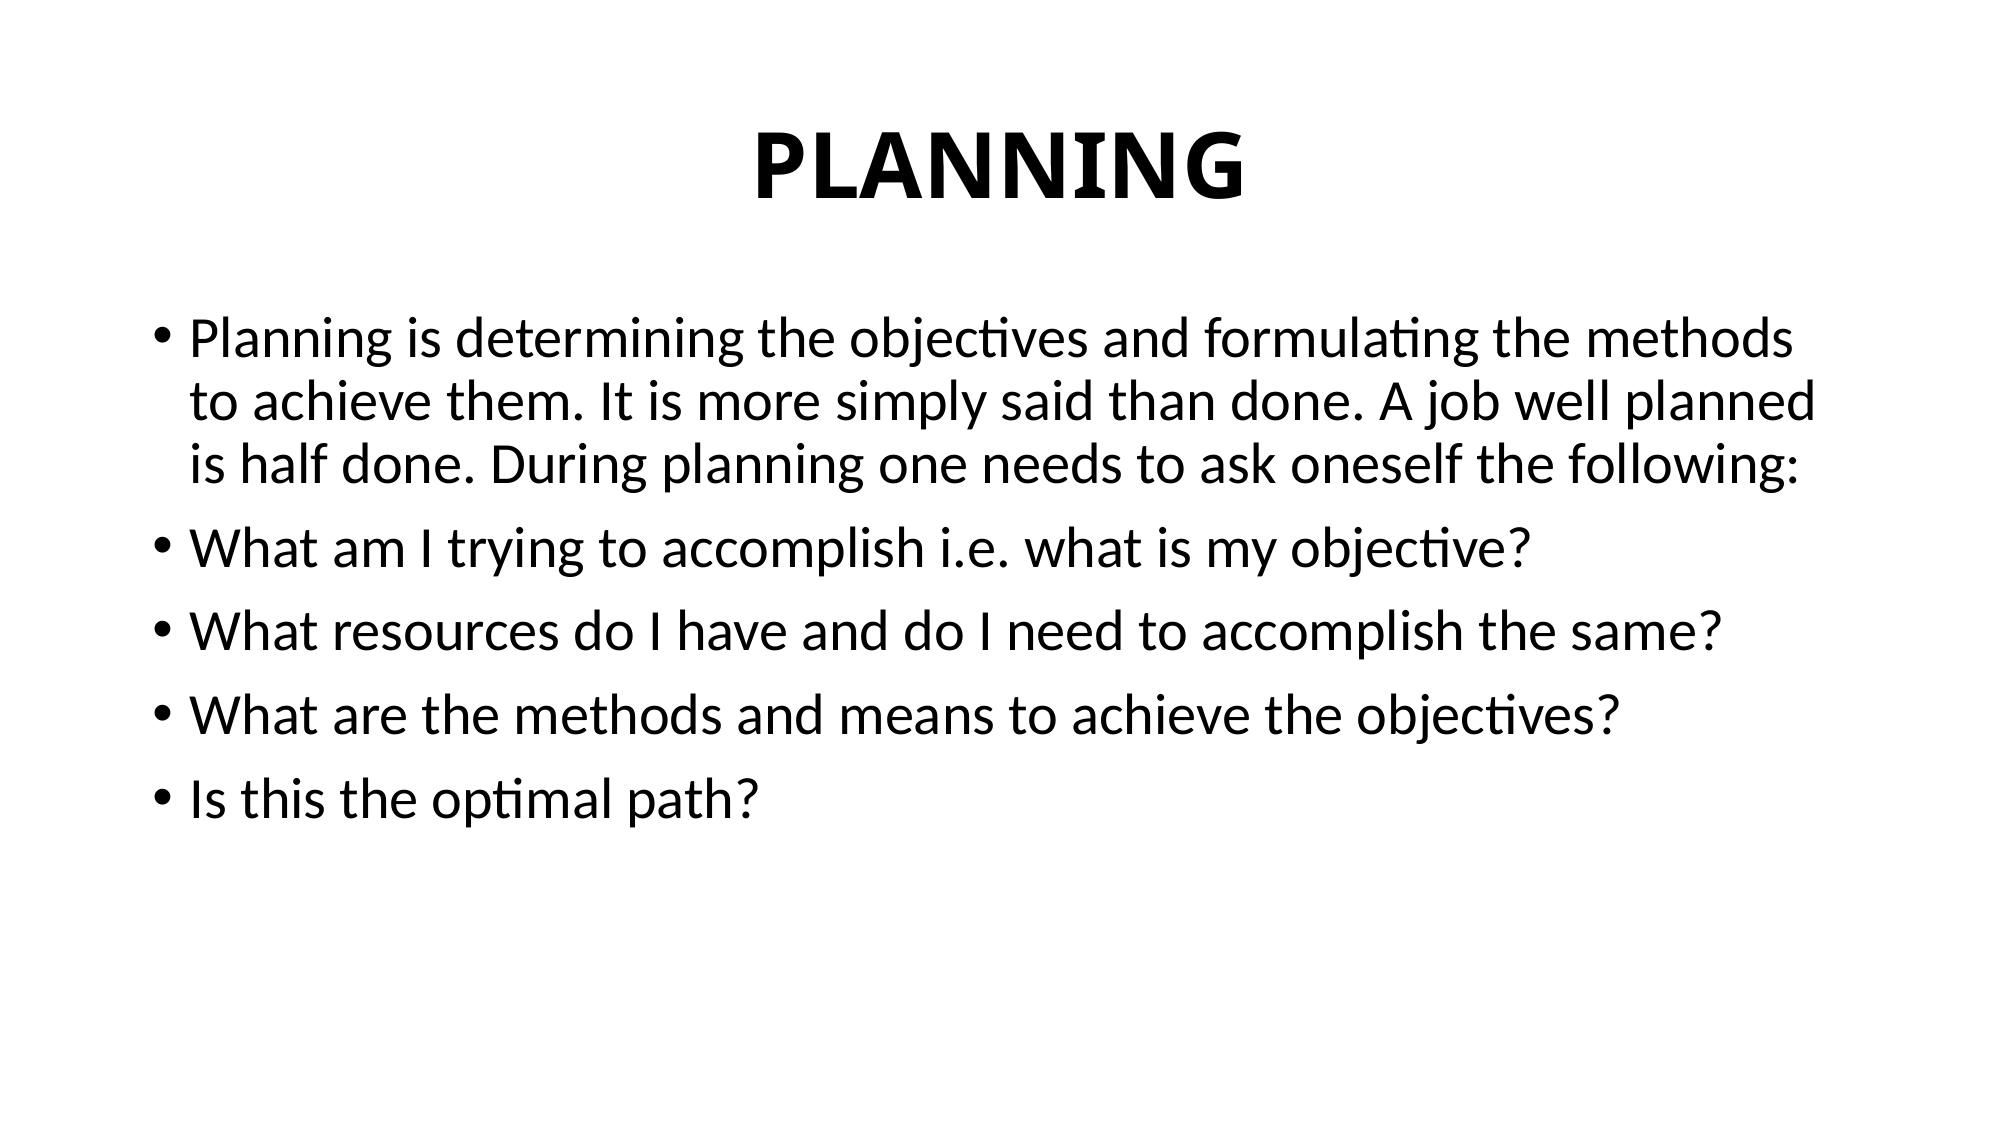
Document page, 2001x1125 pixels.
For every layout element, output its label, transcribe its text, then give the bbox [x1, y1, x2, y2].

list Planning is determining the objectives and formulating the methods to achieve them. It is more simply said than done. A job well planned is half done. During planning one needs to ask oneself the following: What am I trying to accomplish i.e. what is my objective? What resources do I have and do I need to accomplish the same? What are the methods and means to achieve the objectives? Is this the optimal path? [137, 299, 1863, 1014]
title PLANNING [137, 59, 1863, 278]
